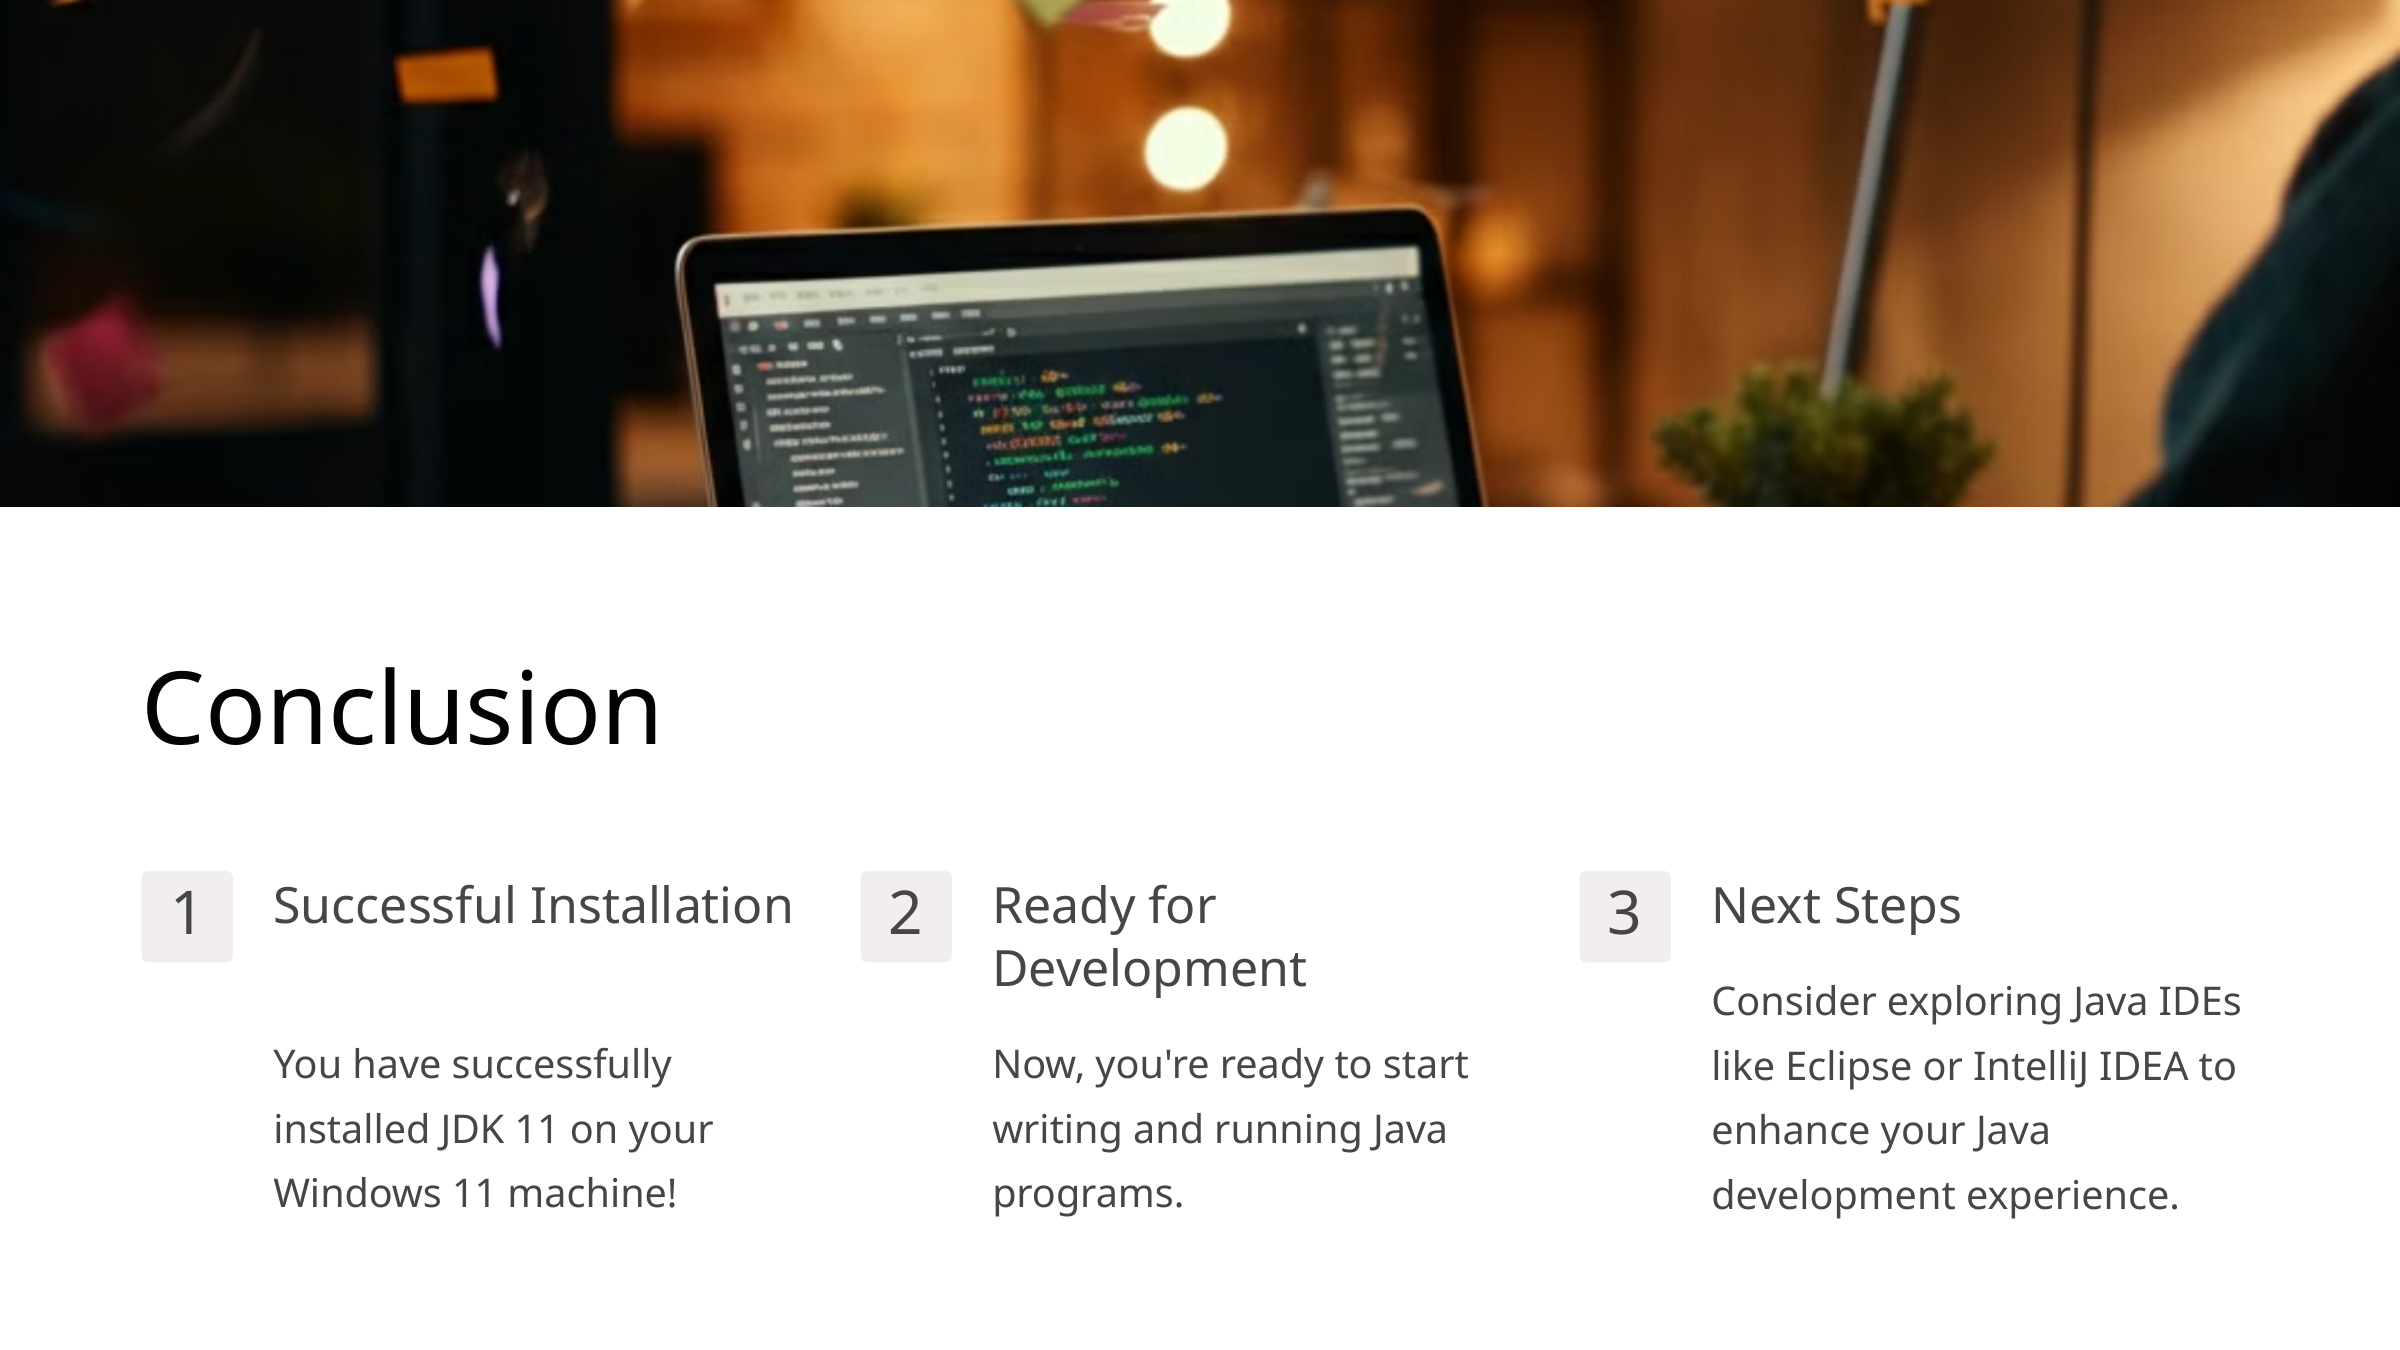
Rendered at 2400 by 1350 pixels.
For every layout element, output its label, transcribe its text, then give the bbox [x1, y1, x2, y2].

text_box [1579, 871, 1671, 963]
text_box Now, you're ready to start writing and running Java programs. [992, 1021, 1540, 1217]
text_box [860, 871, 952, 963]
text_box 1 [176, 886, 198, 948]
text_box 3 [1607, 886, 1644, 948]
text_box Successful Installation [273, 871, 821, 998]
text_box 2 [888, 886, 924, 948]
text_box Next Steps [1711, 871, 2218, 935]
text_box [141, 871, 233, 963]
text_box You have successfully installed JDK 11 on your Windows 11 machine! [273, 1021, 821, 1217]
picture [0, 0, 2400, 507]
text_box Ready for Development [992, 871, 1540, 998]
text_box Consider exploring Java IDEs like Eclipse or IntelliJ IDEA to enhance your Java development experience. [1711, 958, 2259, 1218]
text_box Conclusion [141, 638, 1155, 765]
